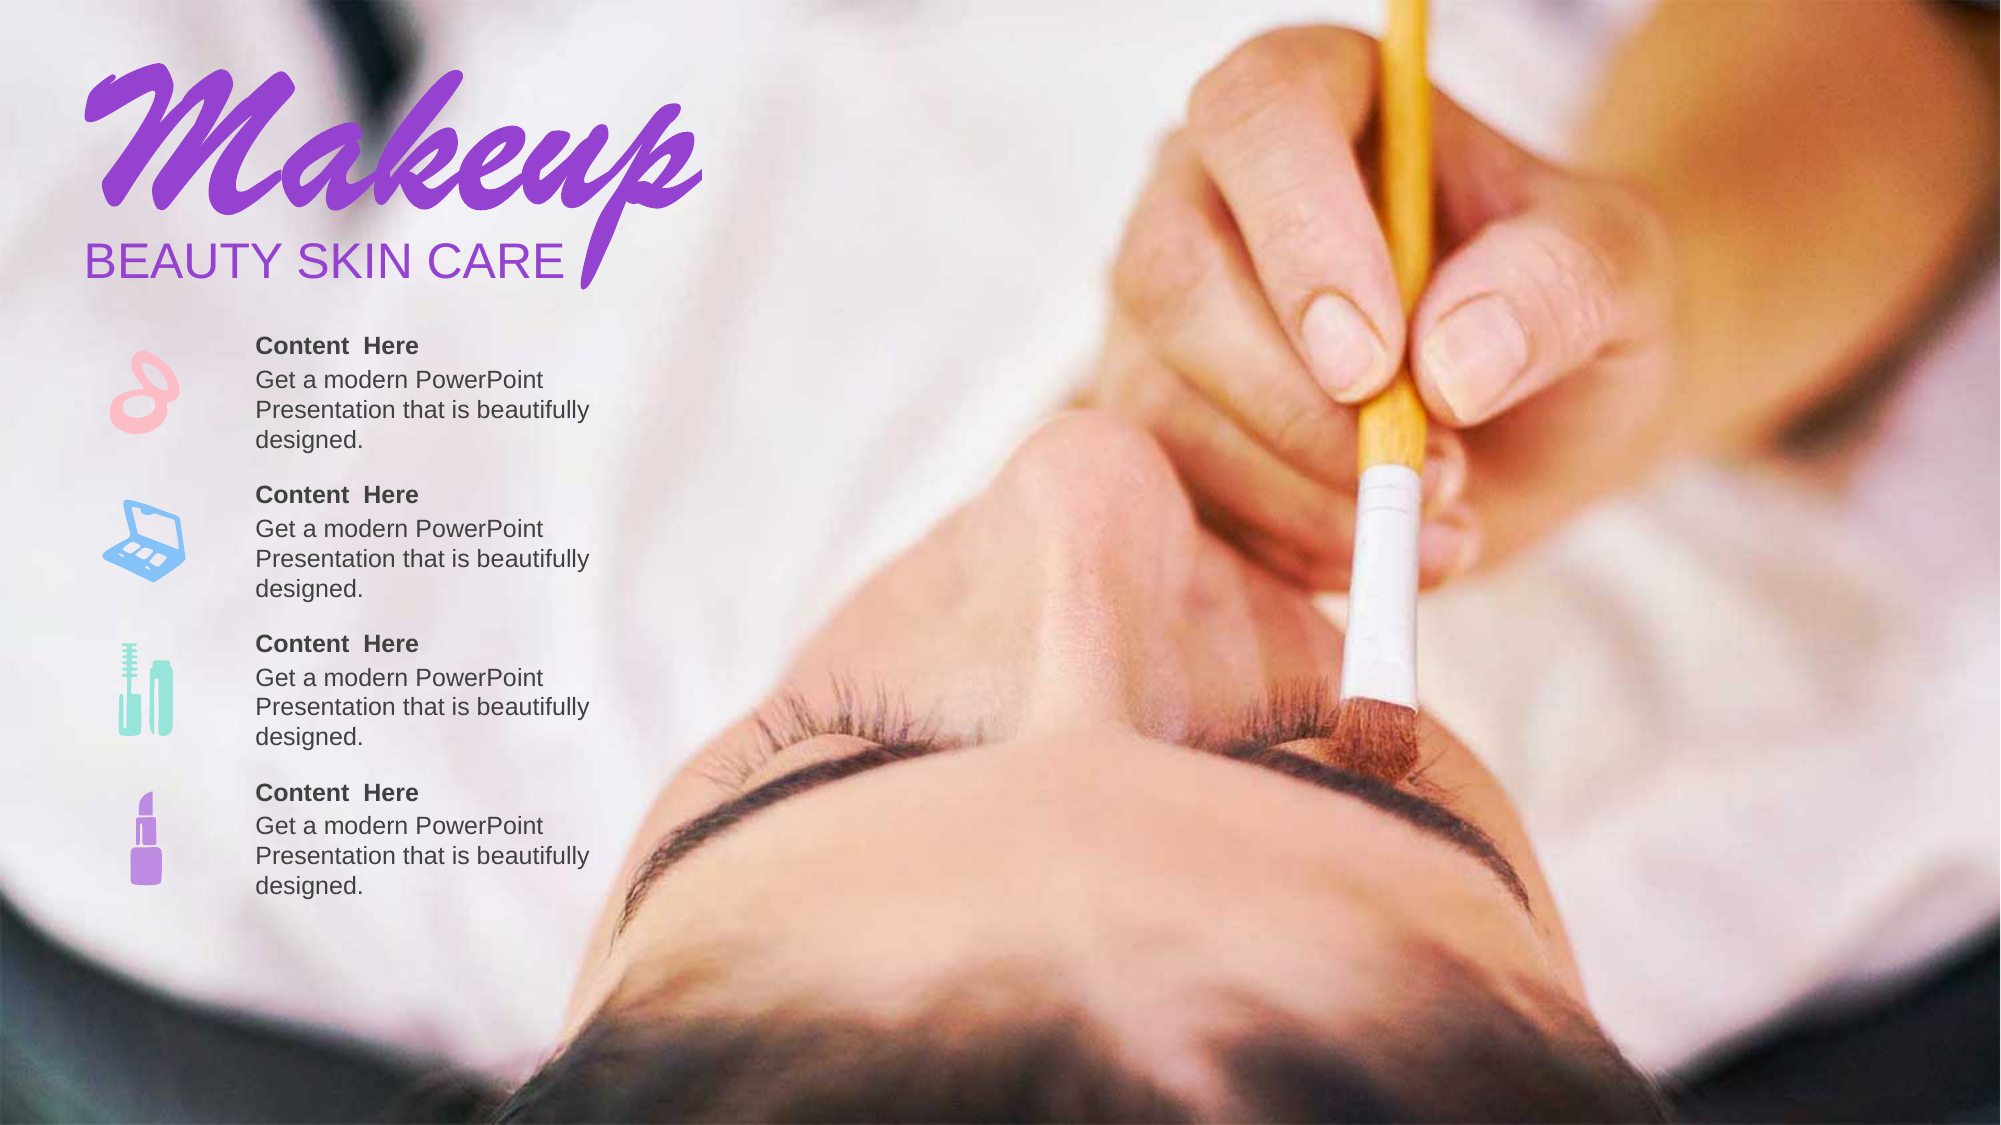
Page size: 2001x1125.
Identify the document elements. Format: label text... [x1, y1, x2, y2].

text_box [240, 470, 685, 611]
text_box BEAUTY SKIN CARE [58, 221, 581, 297]
text_box [83, 62, 703, 291]
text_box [240, 768, 687, 909]
text_box [118, 643, 142, 736]
text_box [102, 499, 186, 583]
text_box [149, 660, 173, 736]
text_box [138, 791, 153, 816]
text_box [136, 817, 157, 846]
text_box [240, 619, 684, 760]
picture [0, 0, 2001, 1125]
text_box [109, 350, 180, 434]
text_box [240, 322, 684, 463]
text_box [130, 847, 162, 886]
